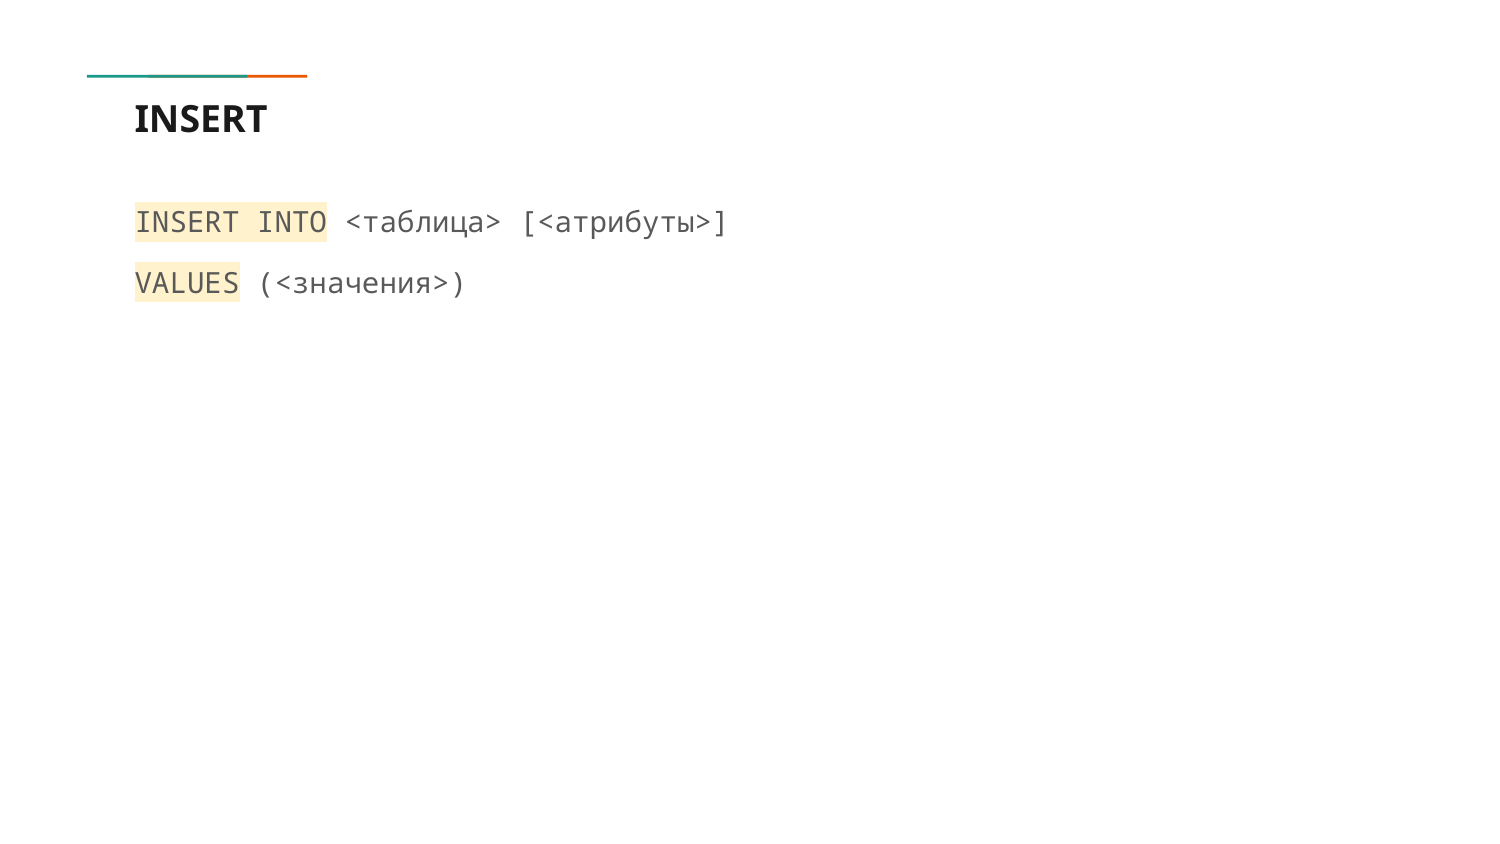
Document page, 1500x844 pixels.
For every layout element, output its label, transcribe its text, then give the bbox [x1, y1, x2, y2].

list INSERT INTO <таблица> [<атрибуты>] VALUES (<значения>) [119, 180, 1381, 780]
title INSERT [119, 80, 1381, 155]
